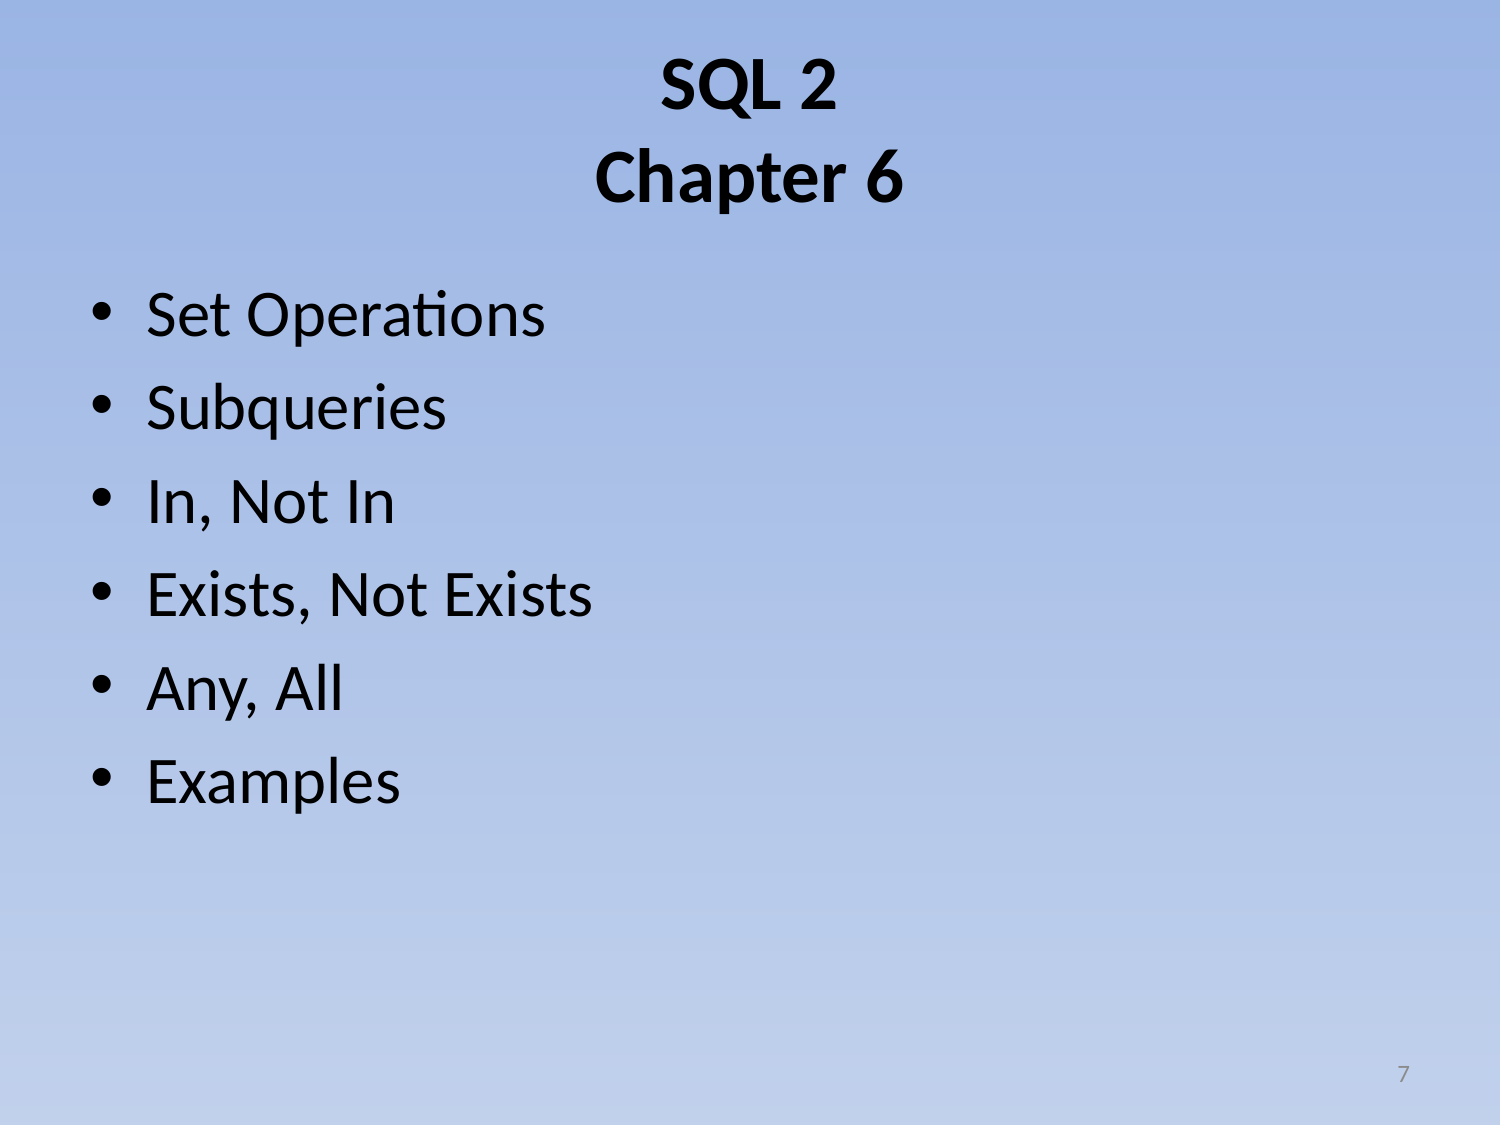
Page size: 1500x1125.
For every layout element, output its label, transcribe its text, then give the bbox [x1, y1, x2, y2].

slide_number 7 [1074, 1042, 1425, 1103]
title SQL 2 Chapter 6 [75, 24, 1425, 225]
list Set Operations Subqueries In, Not In Exists, Not Exists Any, All Examples [75, 262, 1425, 1005]
